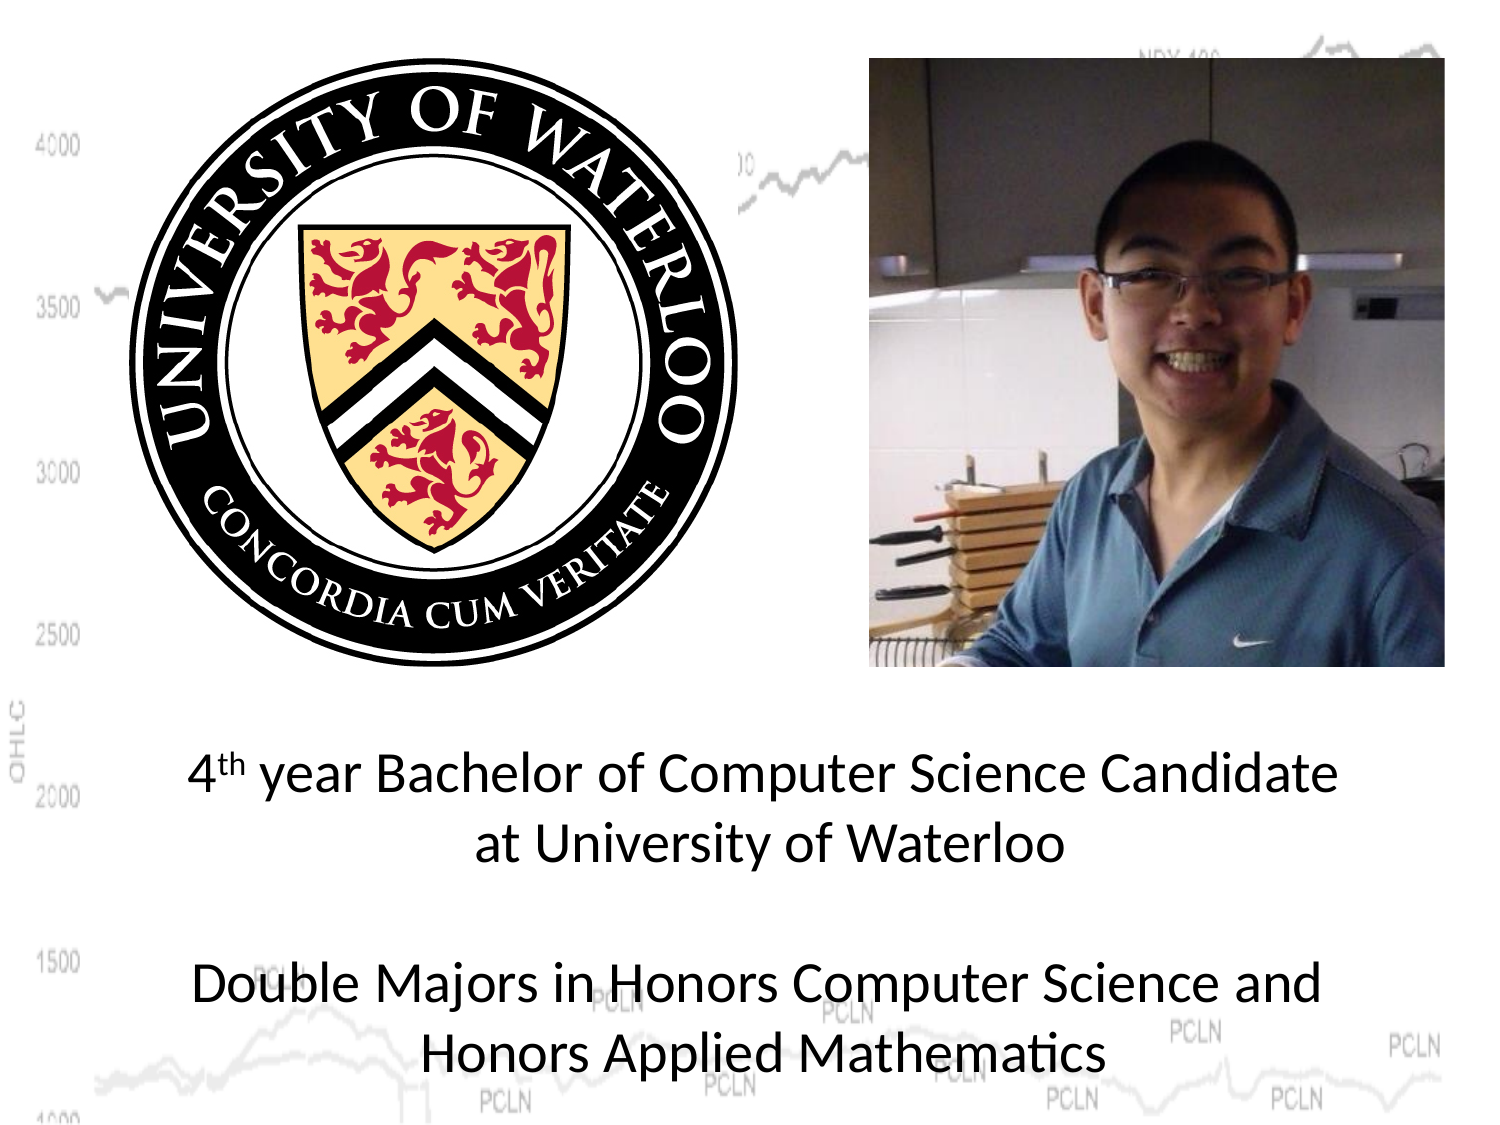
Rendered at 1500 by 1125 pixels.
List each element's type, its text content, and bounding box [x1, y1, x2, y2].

picture [0, 0, 1500, 1125]
text_box 4th year Bachelor of Computer Science Candidate at University of Waterloo Double Majors in Honors Computer Science and Honors Applied Mathematics [83, 727, 1445, 1125]
